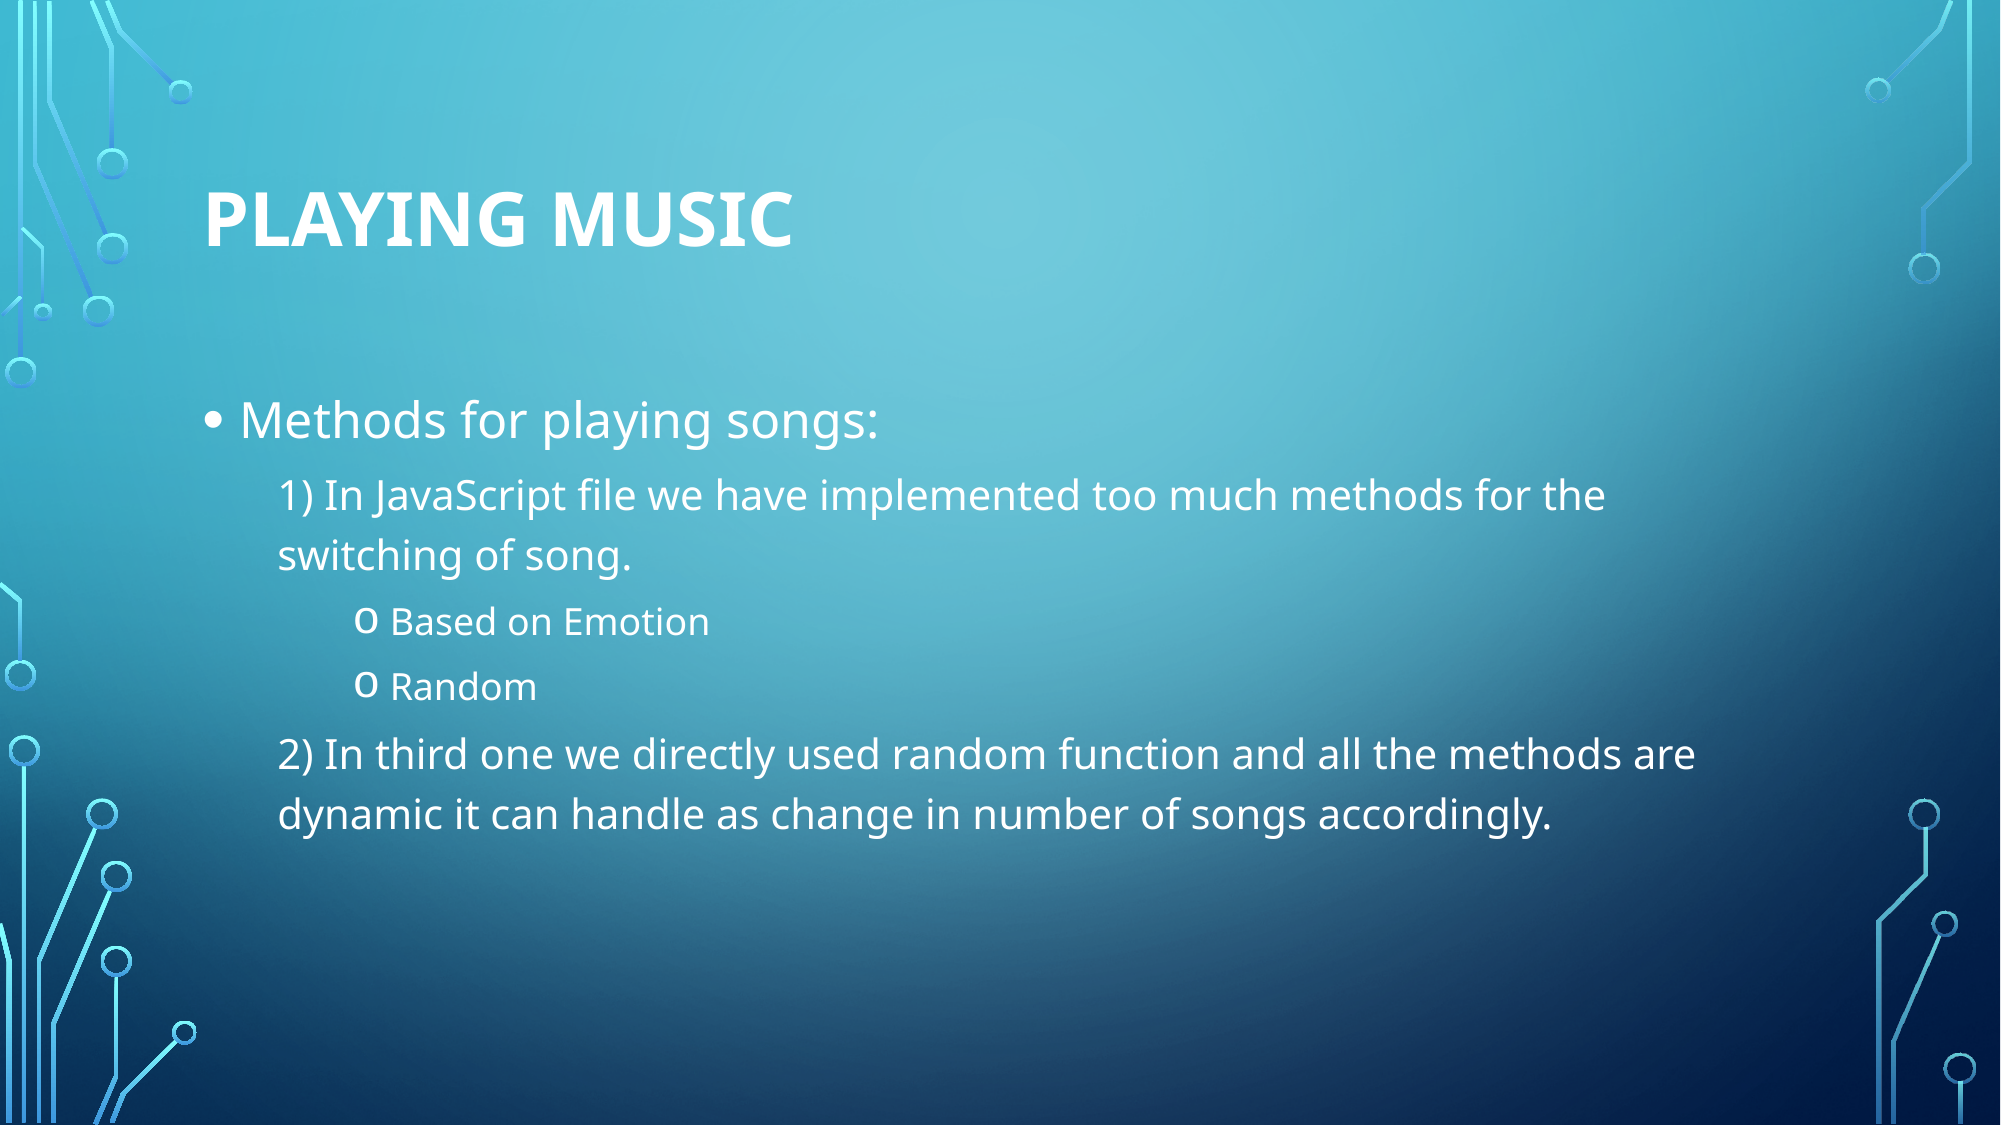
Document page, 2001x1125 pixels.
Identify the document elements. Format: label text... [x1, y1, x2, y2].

list Methods for playing songs: 1) In JavaScript file we have implemented too much methods for the switching of song. Based on Emotion Random 2) In third one we directly used random function and all the methods are dynamic it can handle as change in number of songs accordingly. [187, 369, 1813, 950]
title Playing music [187, 101, 1813, 344]
